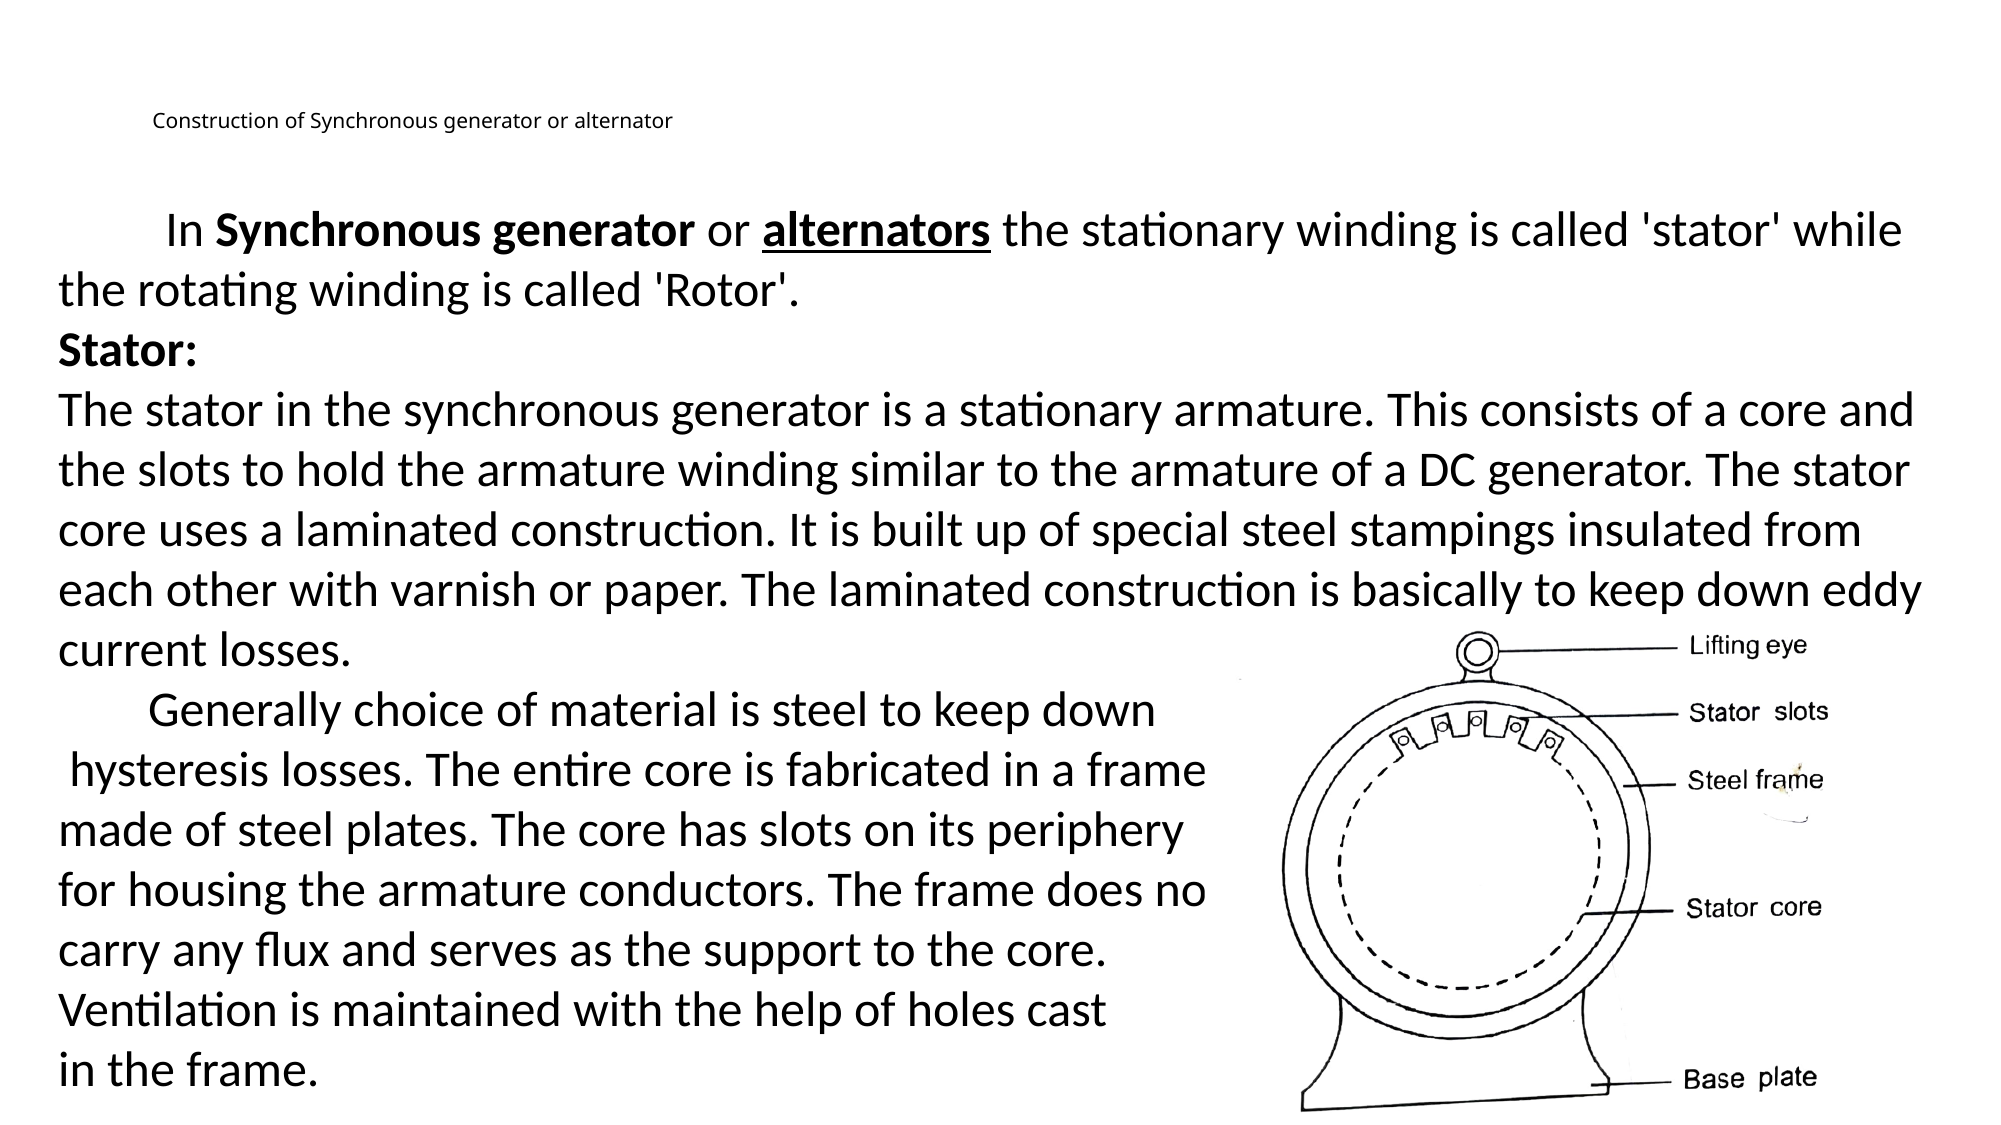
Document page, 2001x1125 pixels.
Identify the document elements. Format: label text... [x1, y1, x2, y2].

title Construction of Synchronous generator or alternator [137, 102, 1939, 167]
text_box In Synchronous generator or alternators the stationary winding is called 'stator' while the rotating winding is called 'Rotor'. Stator: The stator in the synchronous generator is a stationary armature. This consists of a core and the slots to hold the armature winding similar to the armature of a DC generator. The stator core uses a laminated construction. It is built up of special steel stampings insulated from each other with varnish or paper. The laminated construction is basically to keep down eddy current losses. Generally choice of material is steel to keep down hysteresis losses. The entire core is fabricated in a frame made of steel plates. The core has slots on its periphery for housing the armature conductors. The frame does not carry any flux and serves as the support to the core. Ventilation is maintained with the help of holes cast in the frame. [43, 188, 1939, 1104]
picture [1204, 622, 1939, 1113]
